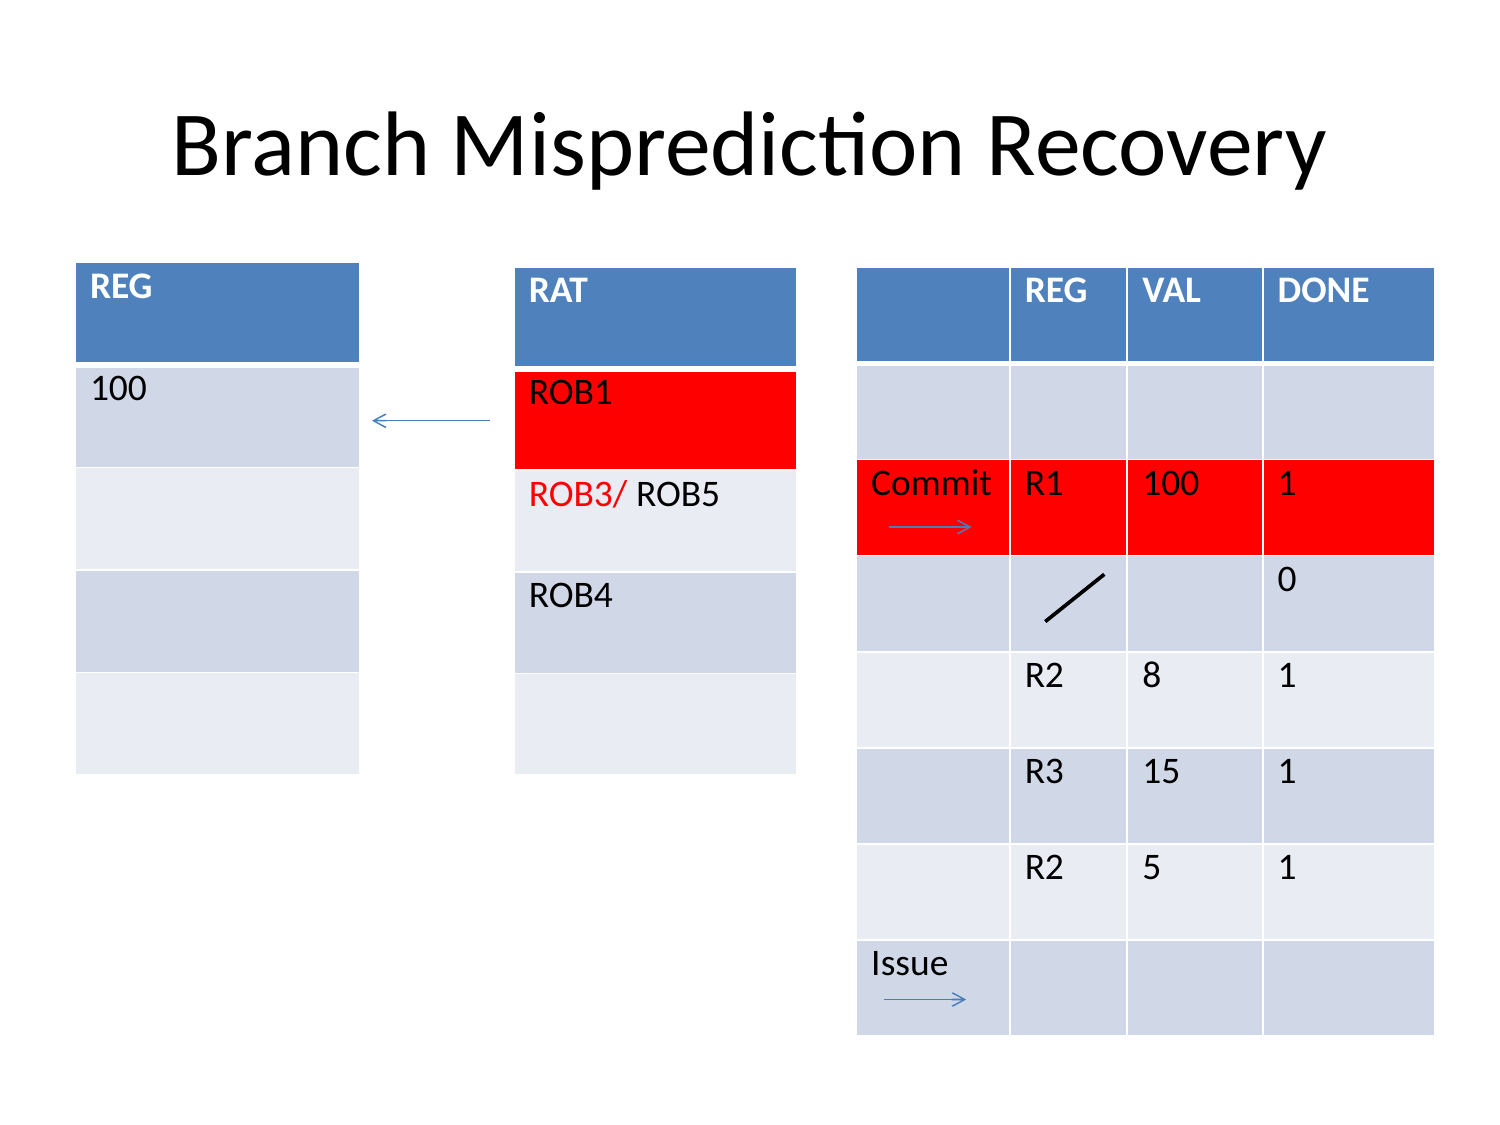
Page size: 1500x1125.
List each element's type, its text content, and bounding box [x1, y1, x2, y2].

table_cell 15 [1128, 749, 1262, 843]
table_cell ROB1 [515, 372, 796, 469]
table_cell [76, 673, 359, 774]
table_cell [515, 674, 796, 774]
table_cell ROB4 [515, 573, 796, 673]
table_cell 0 [1264, 556, 1434, 651]
table_cell [857, 845, 1009, 939]
table_cell [1128, 556, 1262, 651]
table_cell [76, 571, 359, 672]
table_cell [1128, 366, 1262, 459]
table_cell ROB3/ ROB5 [515, 471, 796, 571]
title Branch Misprediction Recovery [75, 45, 1425, 233]
table_cell Issue [857, 941, 1009, 1035]
table_cell 1 [1264, 653, 1434, 747]
table_cell [1011, 556, 1126, 651]
table_cell [1128, 941, 1262, 1035]
table_cell 1 [1264, 460, 1434, 555]
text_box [1045, 573, 1105, 622]
table_cell [1264, 941, 1434, 1035]
table_cell [857, 653, 1009, 747]
table_header REG [1011, 268, 1126, 361]
table_cell [857, 366, 1009, 459]
table_cell 100 [1128, 460, 1262, 555]
table_header VAL [1128, 268, 1262, 361]
table_cell [1264, 366, 1434, 459]
table_cell R2 [1011, 845, 1126, 939]
table_cell R2 [1011, 653, 1126, 747]
table_cell [857, 556, 1009, 651]
table_header [857, 268, 1009, 361]
table_header RAT [515, 268, 796, 366]
table_cell 5 [1128, 845, 1262, 939]
table_cell [1011, 941, 1126, 1035]
table_cell [1011, 366, 1126, 459]
table_header DONE [1264, 268, 1434, 361]
table_cell 8 [1128, 653, 1262, 747]
table_cell R1 [1011, 460, 1126, 555]
table_cell 1 [1264, 749, 1434, 843]
table_header REG [76, 263, 359, 362]
table_cell Commit [857, 460, 1009, 555]
table_cell R3 [1011, 749, 1126, 843]
table_cell [857, 749, 1009, 843]
table_cell 100 [76, 368, 359, 467]
table_cell [76, 468, 359, 569]
table_cell 1 [1264, 845, 1434, 939]
